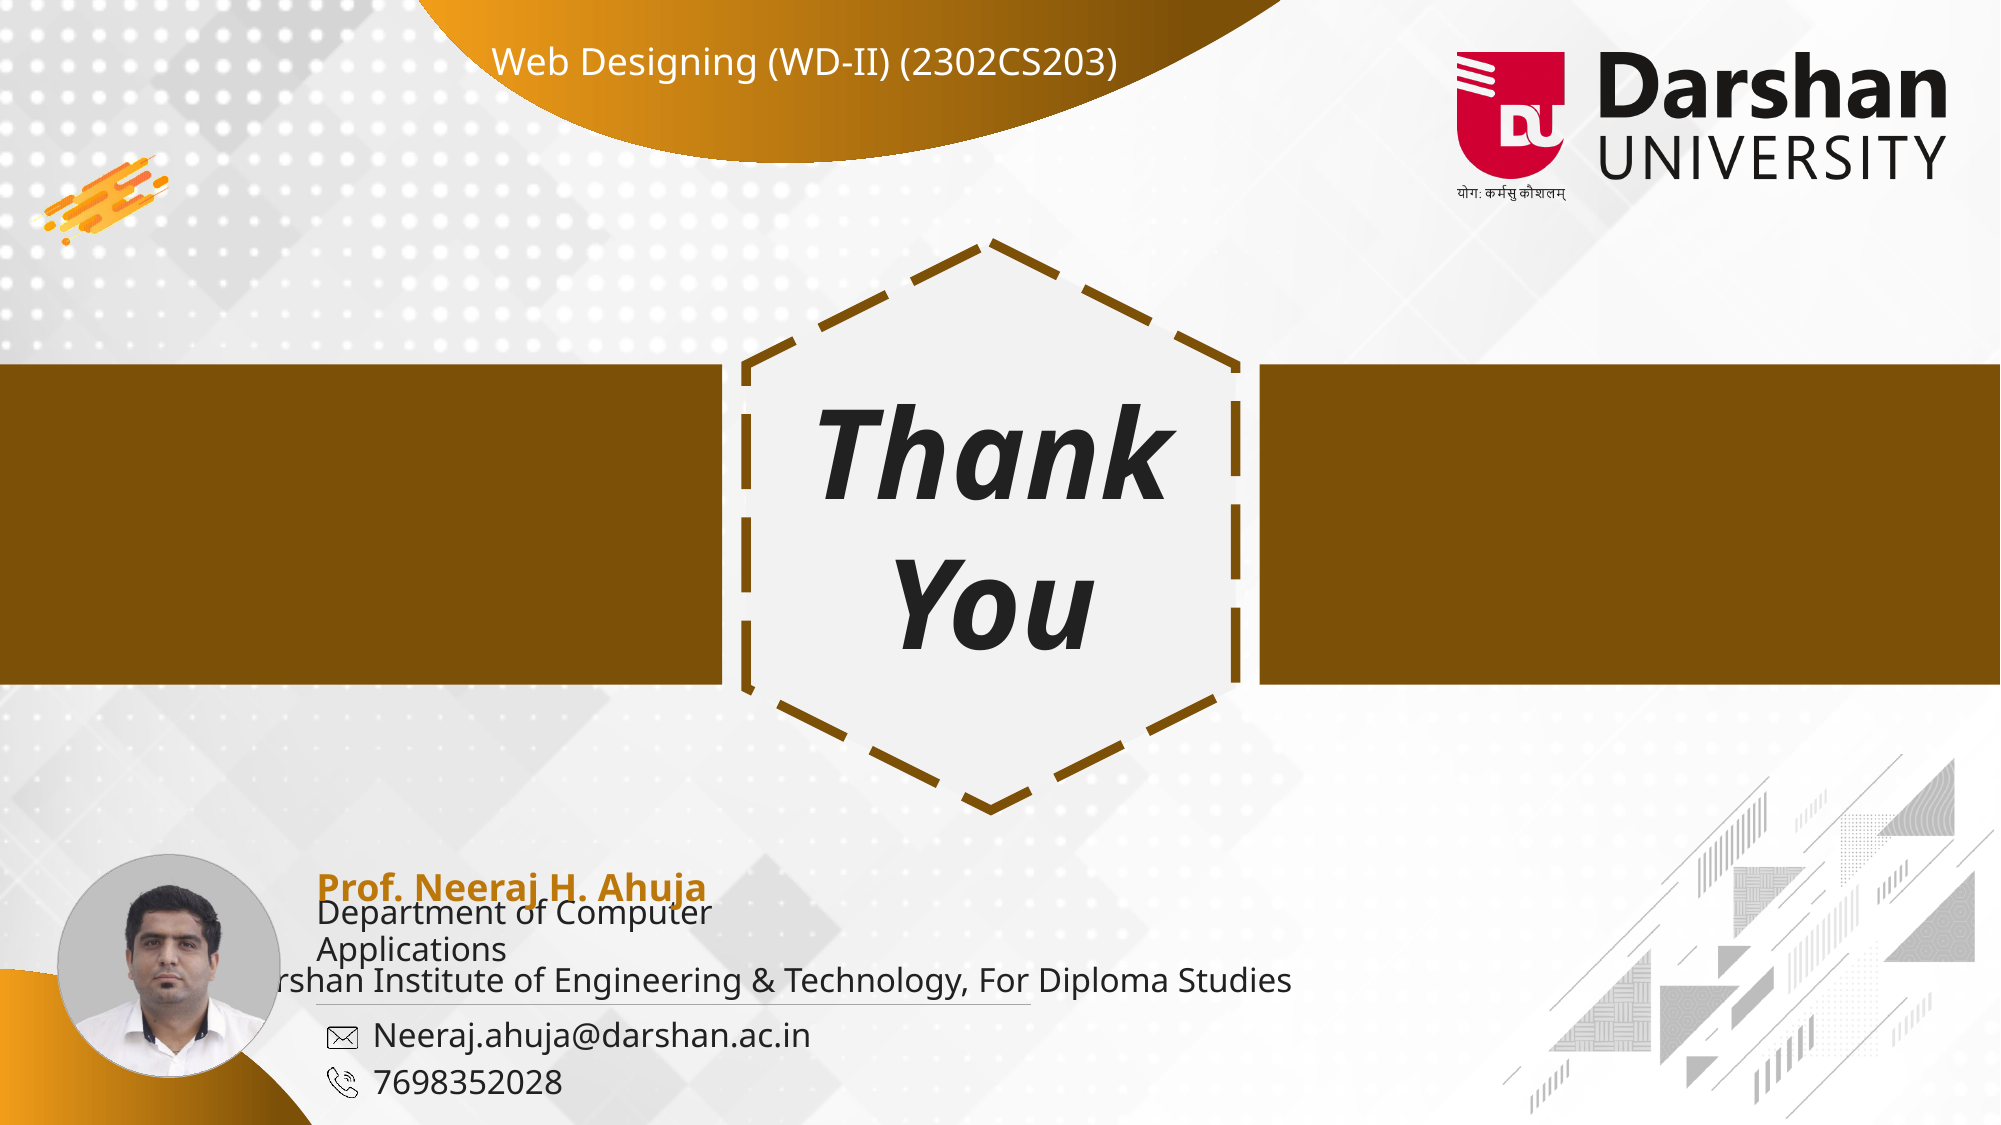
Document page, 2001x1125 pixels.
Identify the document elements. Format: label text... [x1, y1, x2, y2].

picture [327, 1022, 357, 1053]
picture [10, 137, 189, 265]
list Department of Computer Applications [301, 913, 915, 956]
picture [327, 1067, 358, 1098]
list 7698352028 [358, 1059, 972, 1108]
list Prof. Neeraj H. Ahuja [301, 865, 1217, 913]
picture [57, 854, 280, 1077]
list Web Designing (WD-II) (2302CS203) [423, 3, 1186, 124]
list Neeraj.ahuja@darshan.ac.in [357, 1013, 971, 1061]
picture [1457, 52, 1946, 201]
